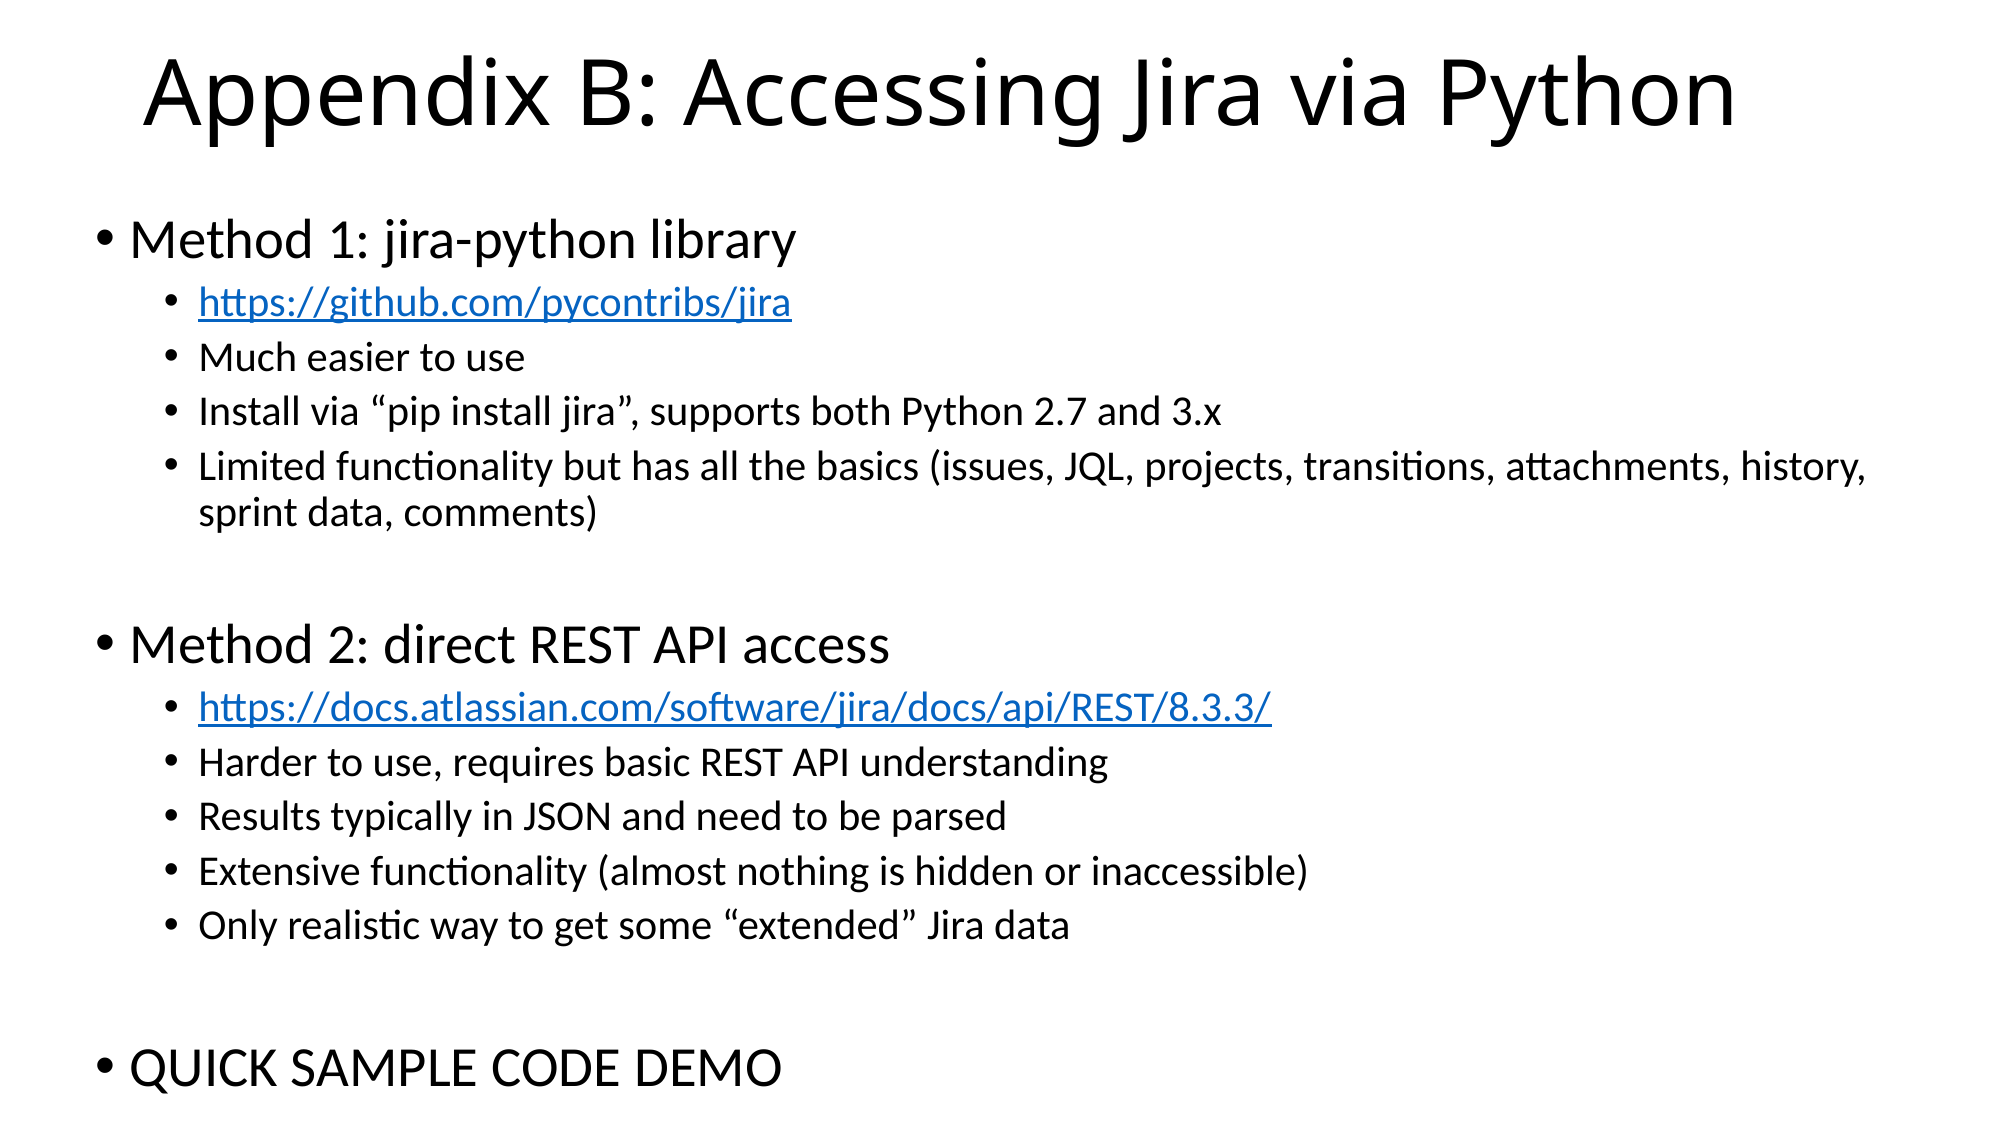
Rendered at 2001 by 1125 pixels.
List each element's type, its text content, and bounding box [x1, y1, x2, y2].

title Appendix B: Accessing Jira via Python [128, 36, 1854, 156]
list Method 1: jira-python library https://github.com/pycontribs/jira Much easier to use Install via “pip install jira”, supports both Python 2.7 and 3.x Limited functionality but has all the basics (issues, JQL, projects, transitions, attachments, history, sprint data, comments) Method 2: direct REST API access https://docs.atlassian.com/software/jira/docs/api/REST/8.3.3/ Harder to use, requires basic REST API understanding Results typically in JSON and need to be parsed Extensive functionality (almost nothing is hidden or inaccessible) Only realistic way to get some “extended” Jira data QUICK SAMPLE CODE DEMO [80, 202, 1917, 1115]
